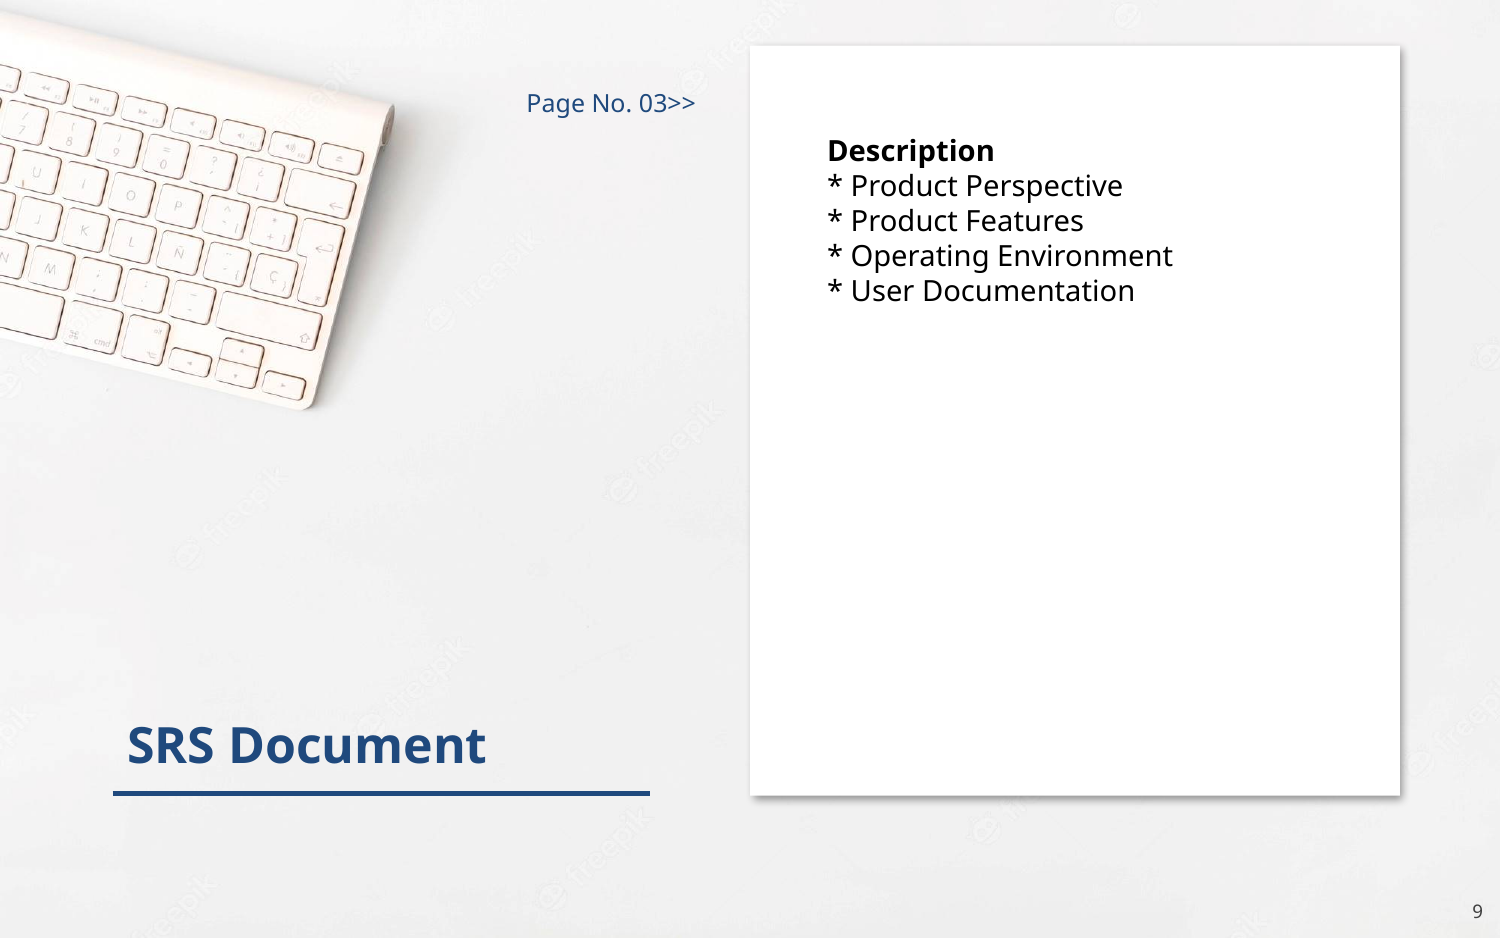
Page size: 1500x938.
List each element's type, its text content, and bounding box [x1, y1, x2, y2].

text_box SRS Document [112, 706, 713, 782]
text_box Description * Product Perspective * Product Features * Operating Environment * User Documentation [812, 125, 1338, 315]
text_box Page No. 03>> [511, 79, 712, 125]
picture [0, 0, 1500, 938]
slide_number 9 [1148, 888, 1499, 938]
text_box [748, 43, 1402, 798]
